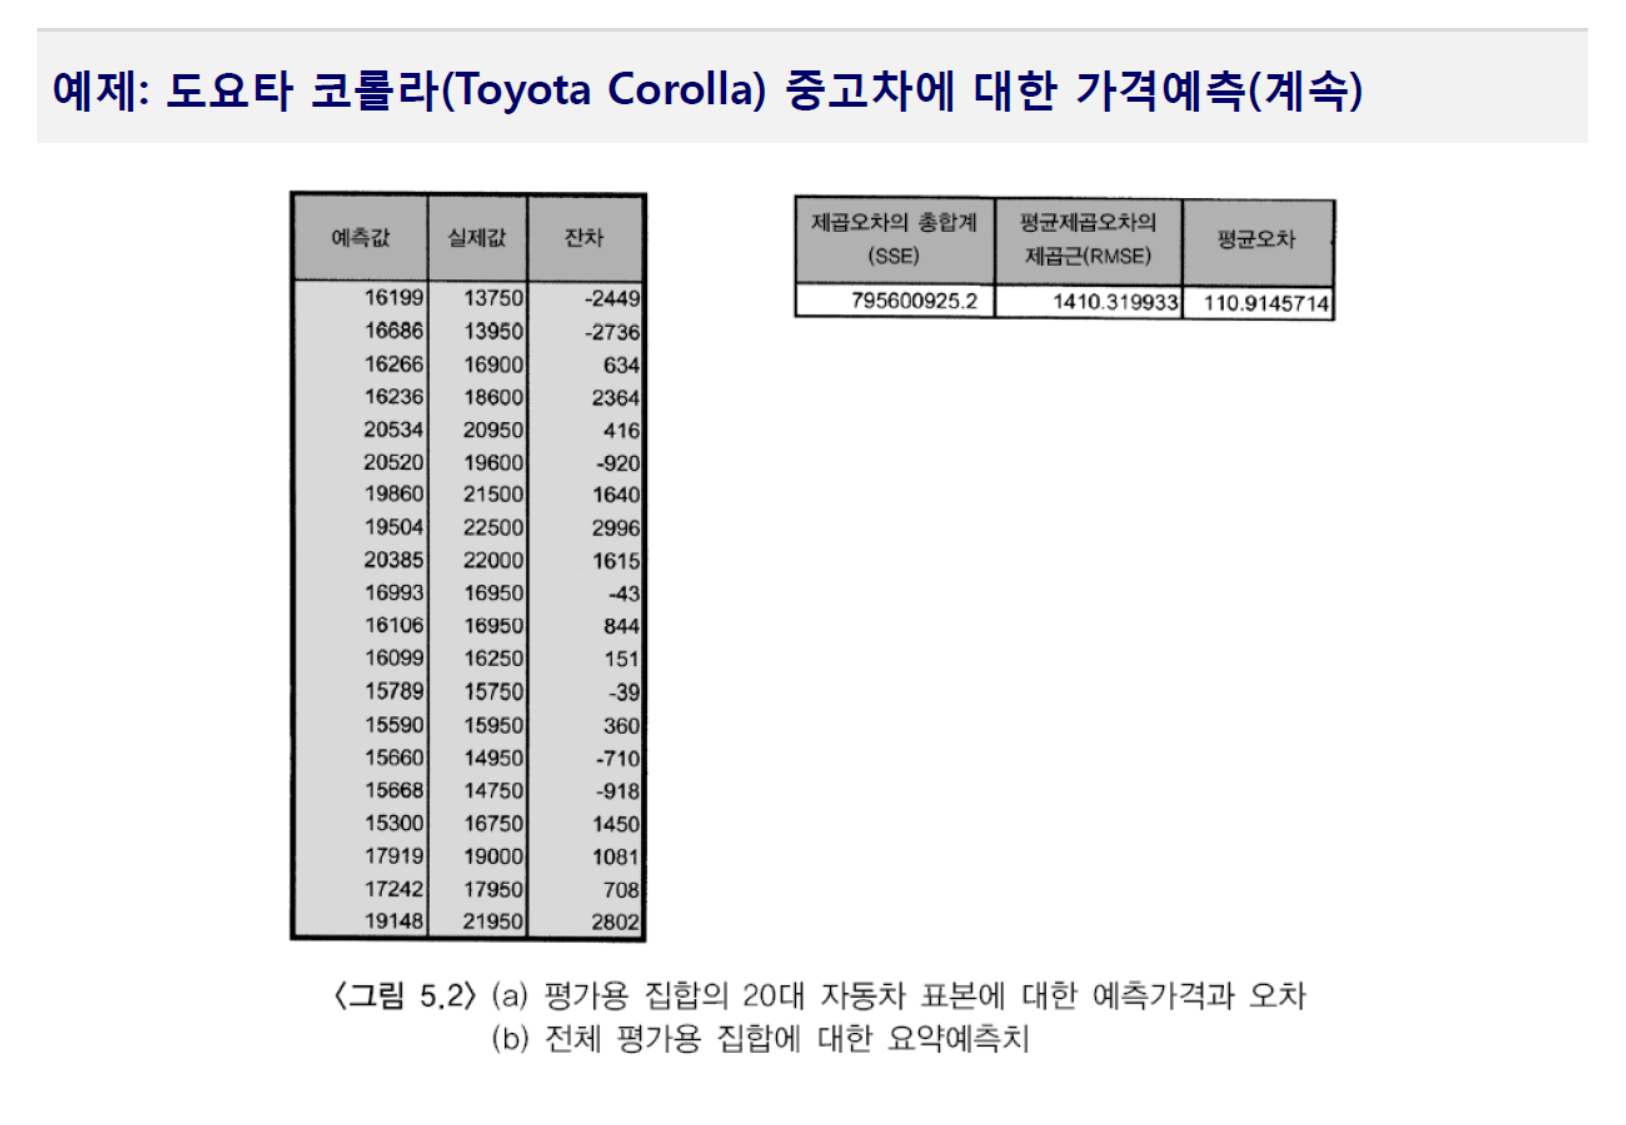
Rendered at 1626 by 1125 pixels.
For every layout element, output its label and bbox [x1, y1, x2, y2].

picture [37, 28, 1588, 1073]
